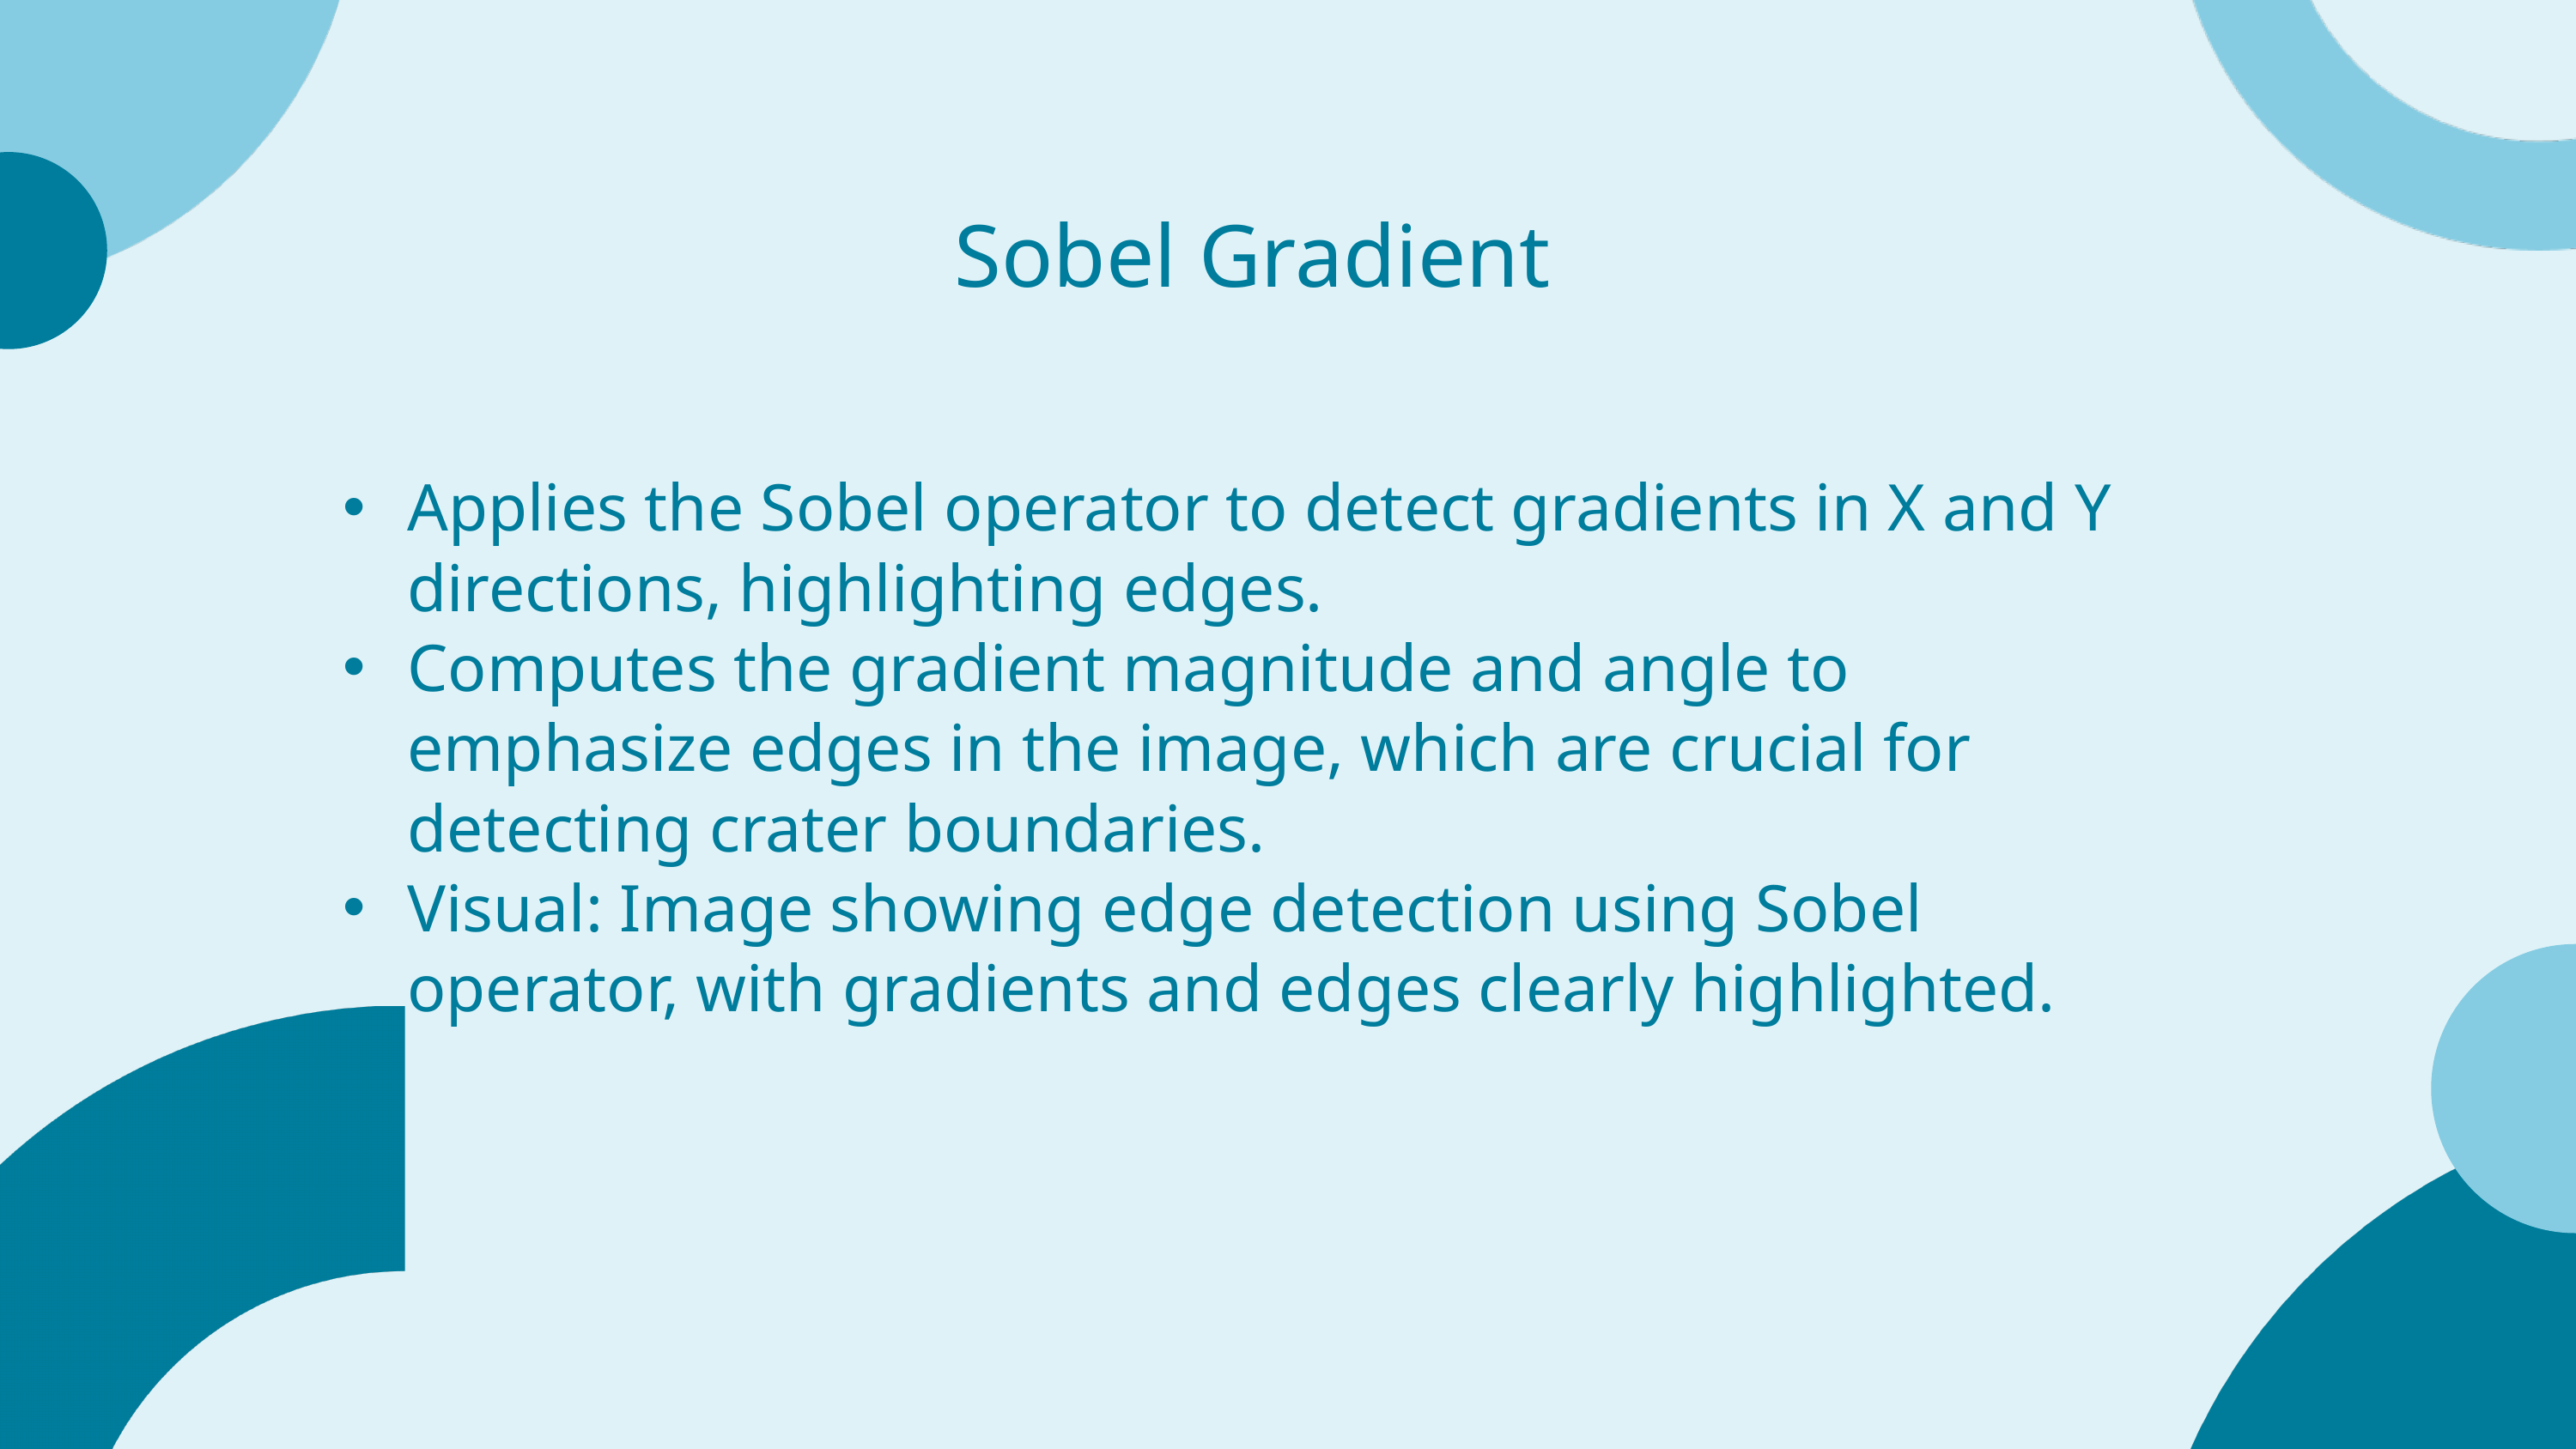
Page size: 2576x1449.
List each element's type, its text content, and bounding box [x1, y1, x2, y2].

text_box [2175, 0, 2576, 251]
text_box [0, 0, 357, 290]
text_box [2431, 943, 2576, 1234]
text_box [2141, 1104, 2576, 1449]
text_box [0, 1006, 405, 1449]
text_box Sobel Gradient Applies the Sobel operator to detect gradients in X and Y directions, highlighting edges. Computes the gradient magnitude and angle to emphasize edges in the image, which are crucial for detecting crater boundaries. Visual: Image showing edge detection using Sobel operator, with gradients and edges clearly highlighted. [343, 224, 2162, 1025]
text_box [0, 151, 107, 349]
